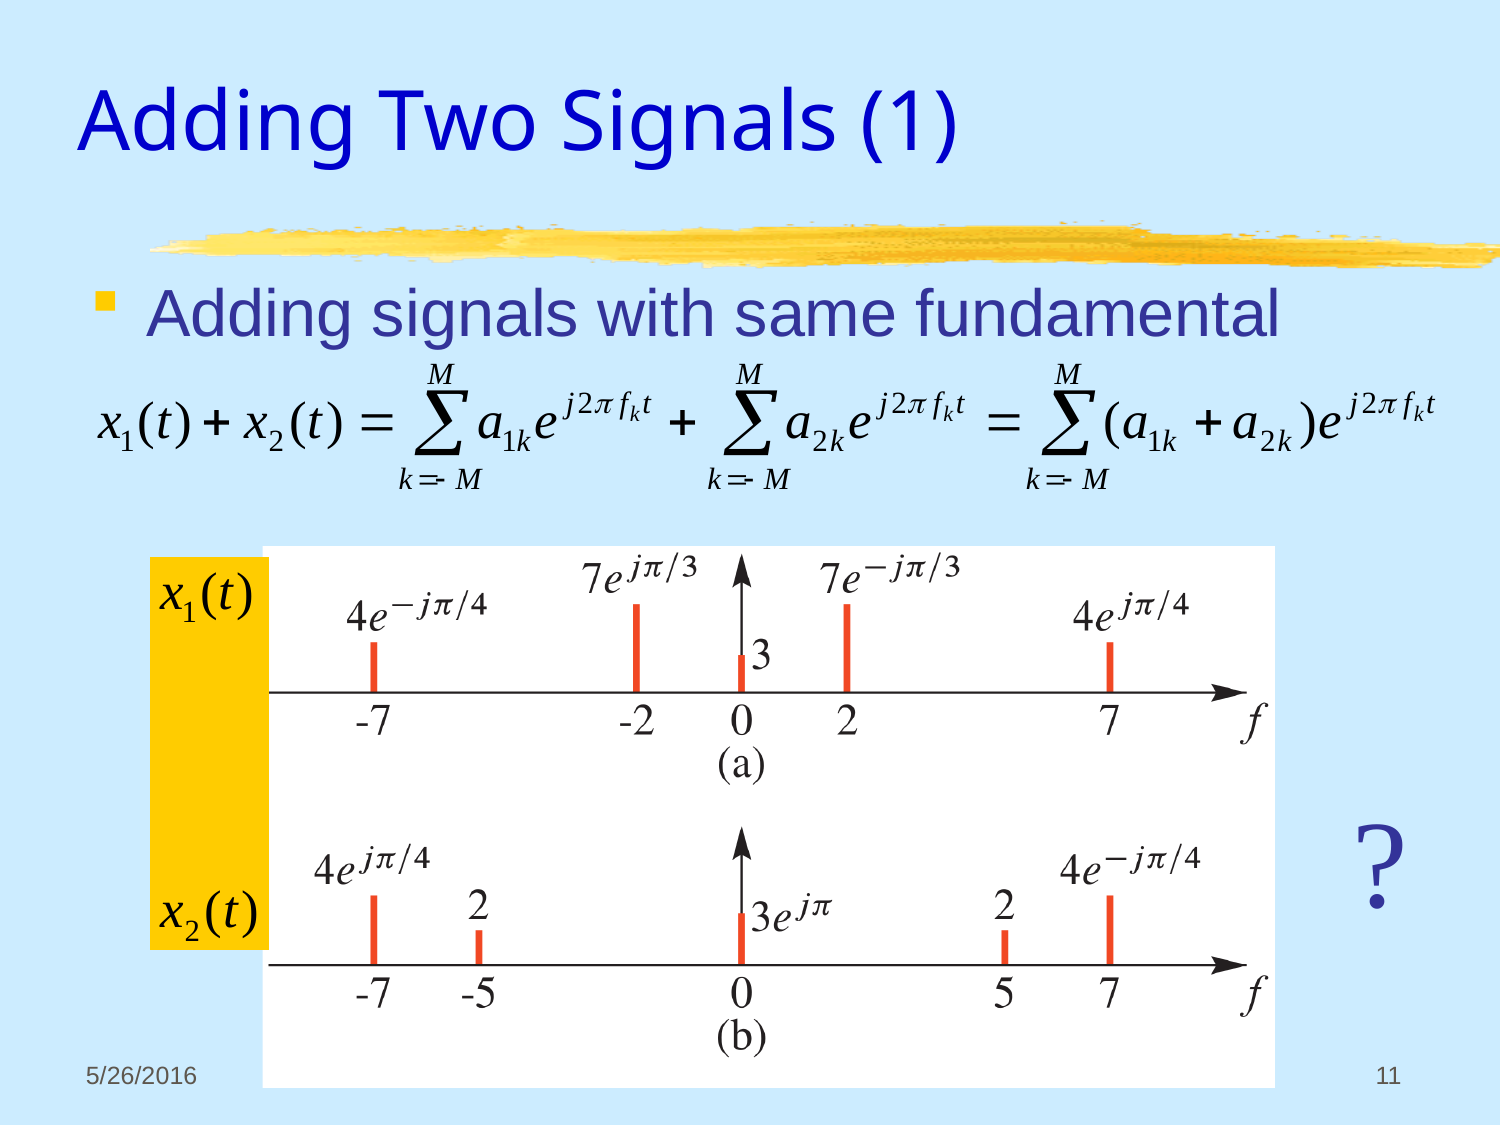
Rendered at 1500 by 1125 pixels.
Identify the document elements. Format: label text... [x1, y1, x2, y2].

text_box ? [1337, 774, 1424, 940]
title Adding Two Signals (1) [62, 62, 1476, 176]
slide_number 11 [1103, 1021, 1417, 1098]
list Adding signals with same fundamental [74, 262, 1417, 948]
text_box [87, 349, 1451, 501]
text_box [149, 556, 270, 951]
picture [262, 545, 1276, 1088]
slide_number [70, 1021, 384, 1098]
picture [150, 215, 1500, 279]
